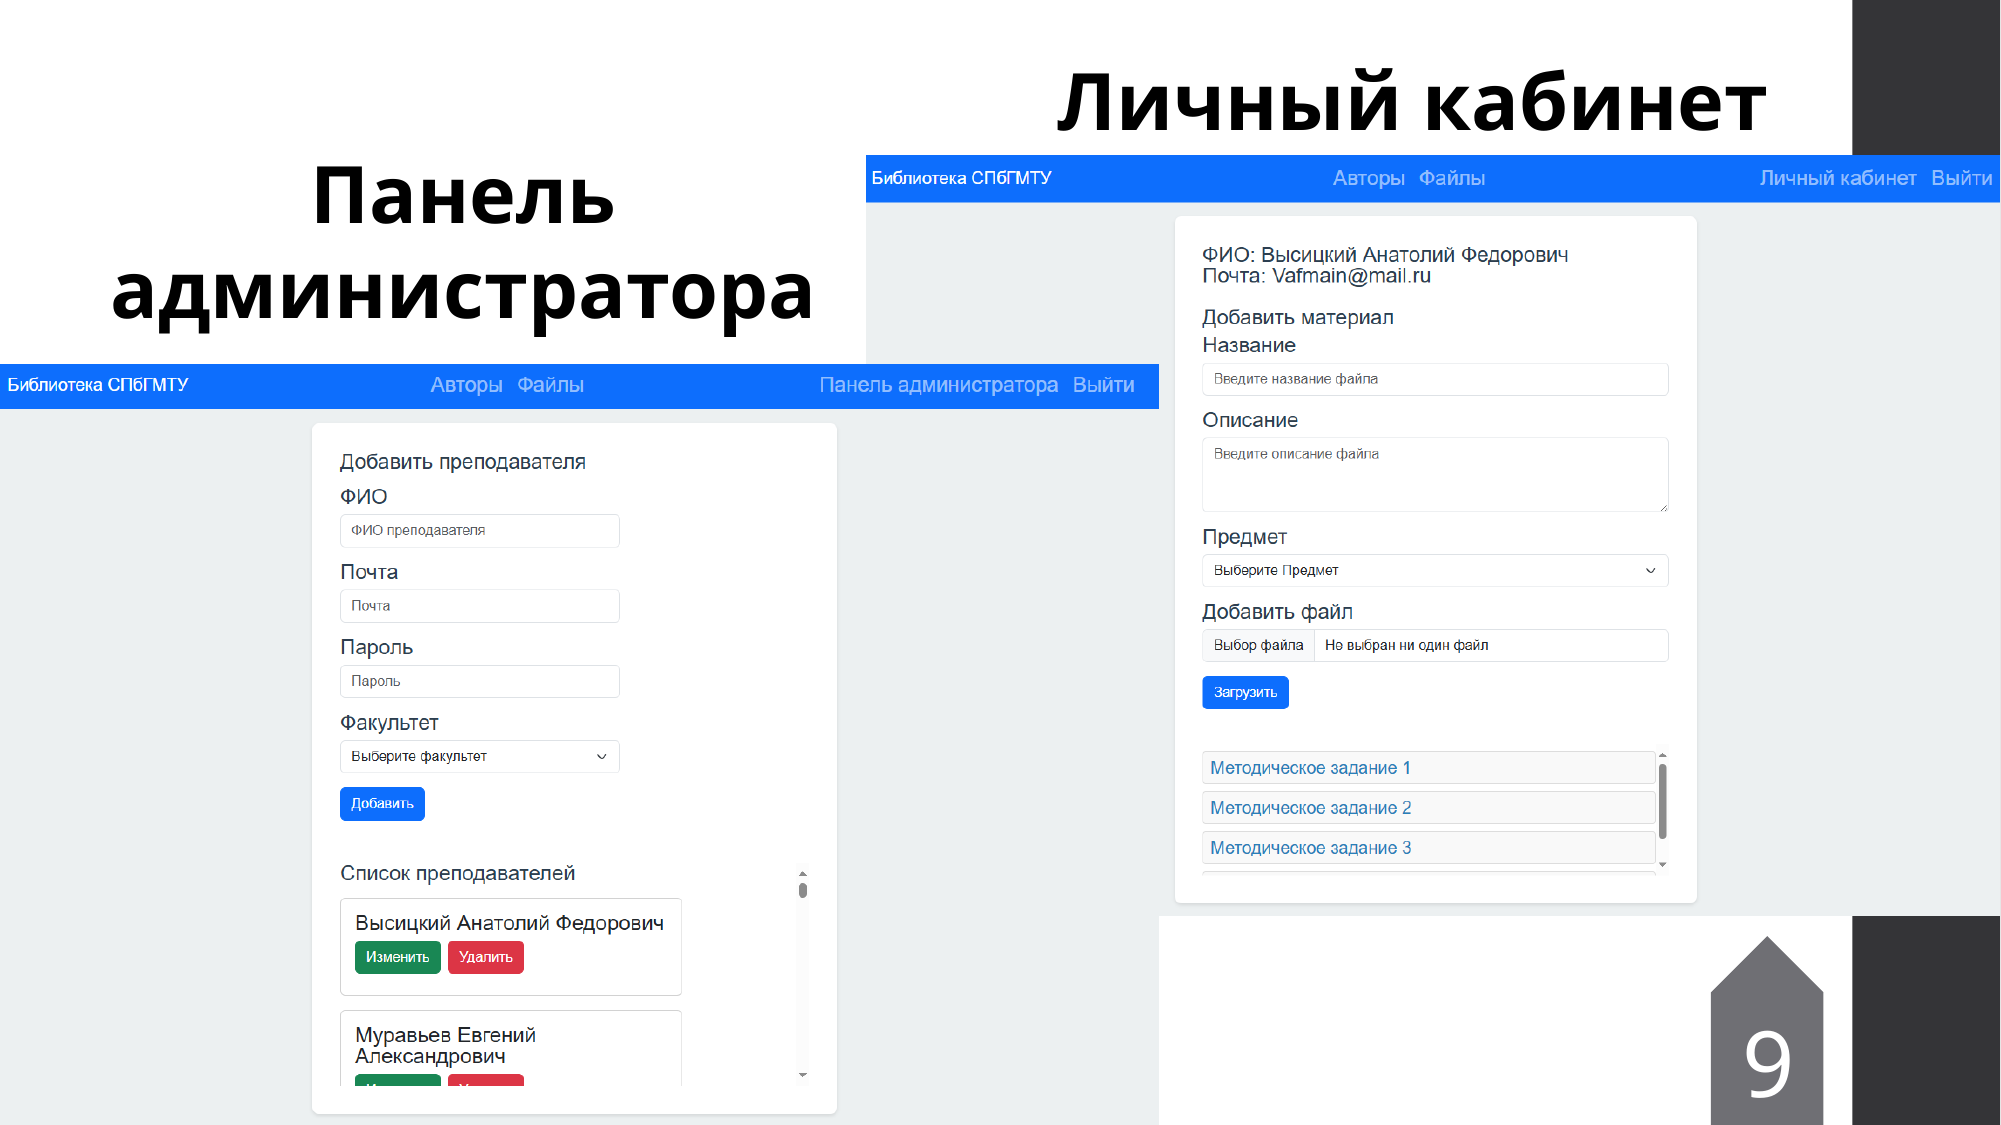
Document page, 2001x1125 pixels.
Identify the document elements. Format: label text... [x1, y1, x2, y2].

text_box Панель администратора [78, 137, 849, 343]
picture [0, 155, 2000, 1125]
text_box Личный кабинет [1042, 44, 1814, 151]
text_box 9 [1728, 998, 1807, 1124]
text_box [1709, 935, 1825, 1125]
